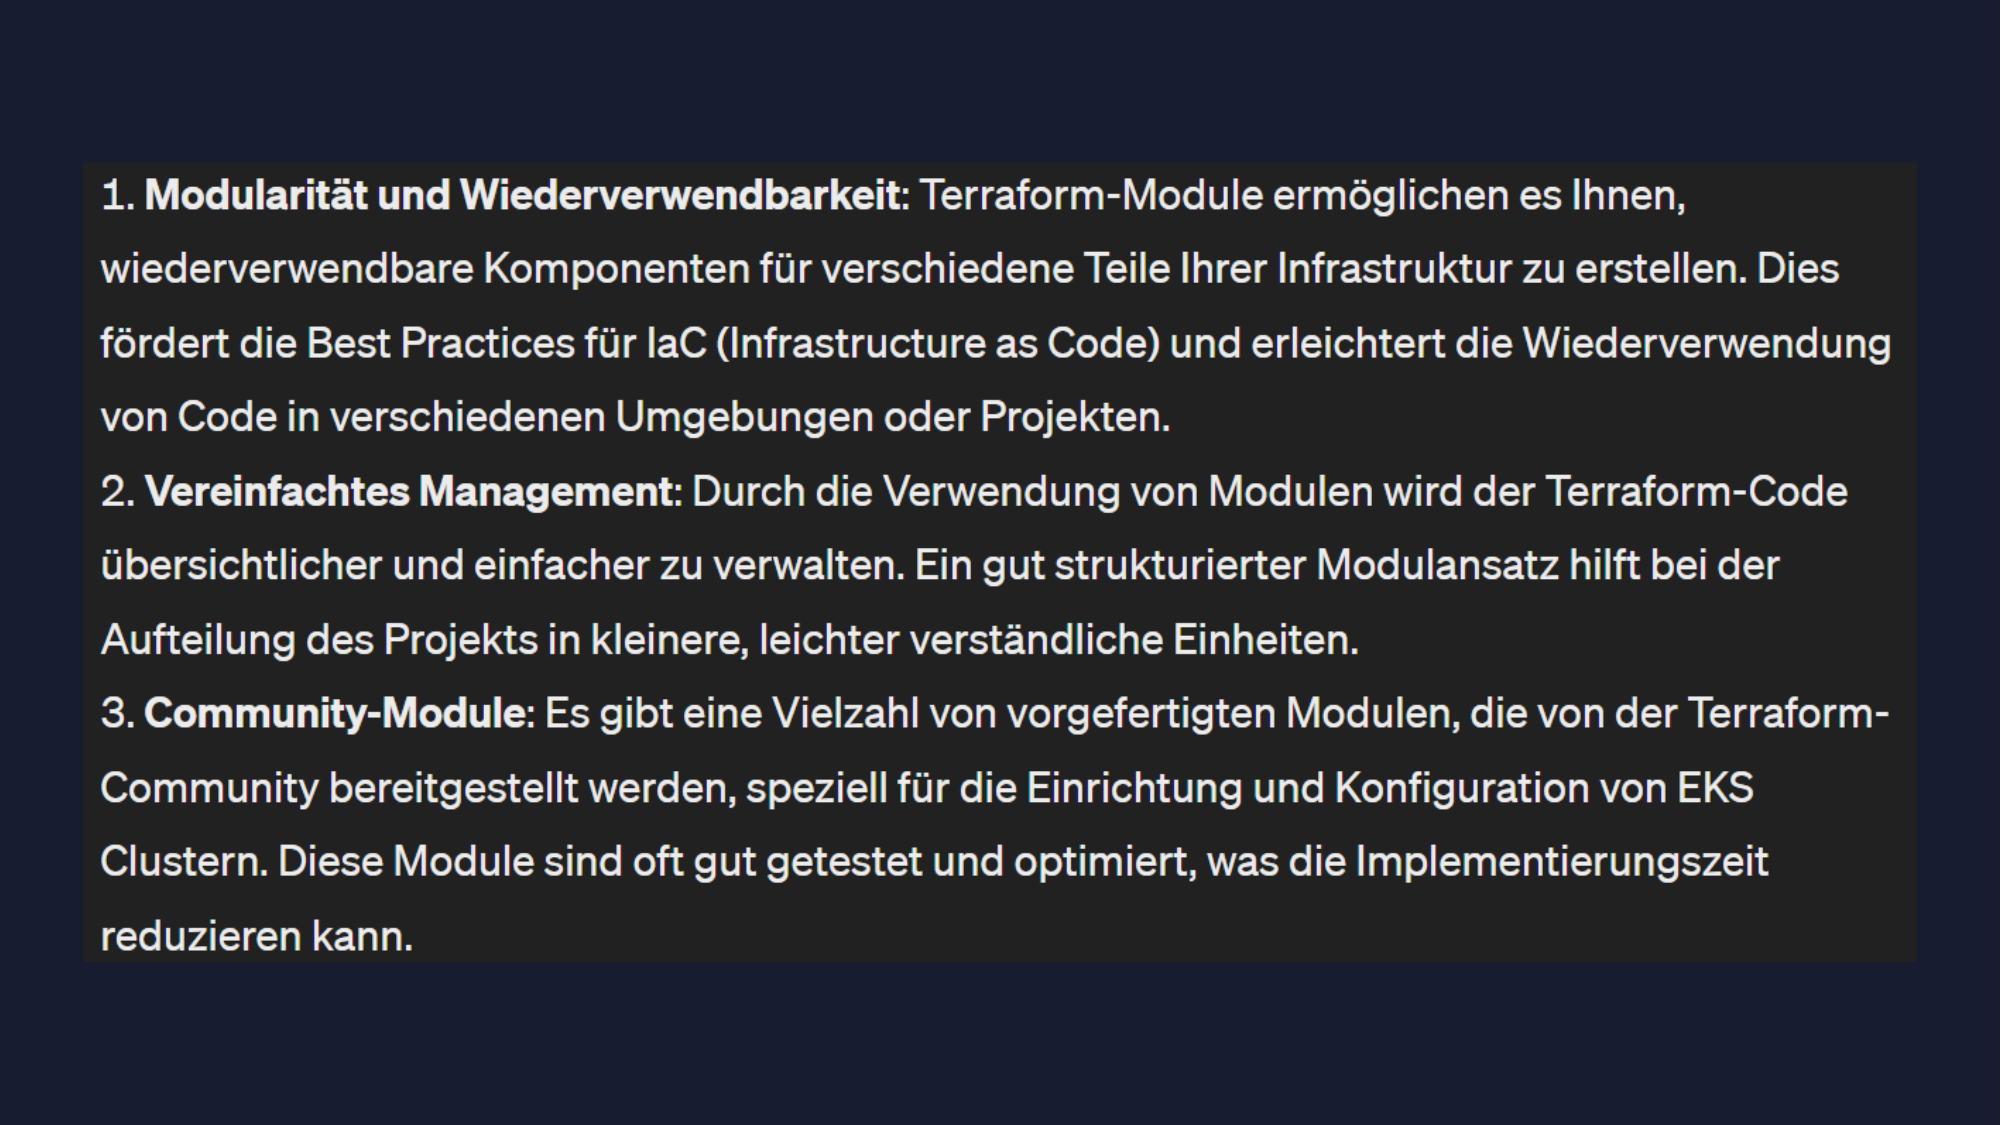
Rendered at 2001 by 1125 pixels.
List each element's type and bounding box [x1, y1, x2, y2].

picture [83, 163, 1917, 962]
